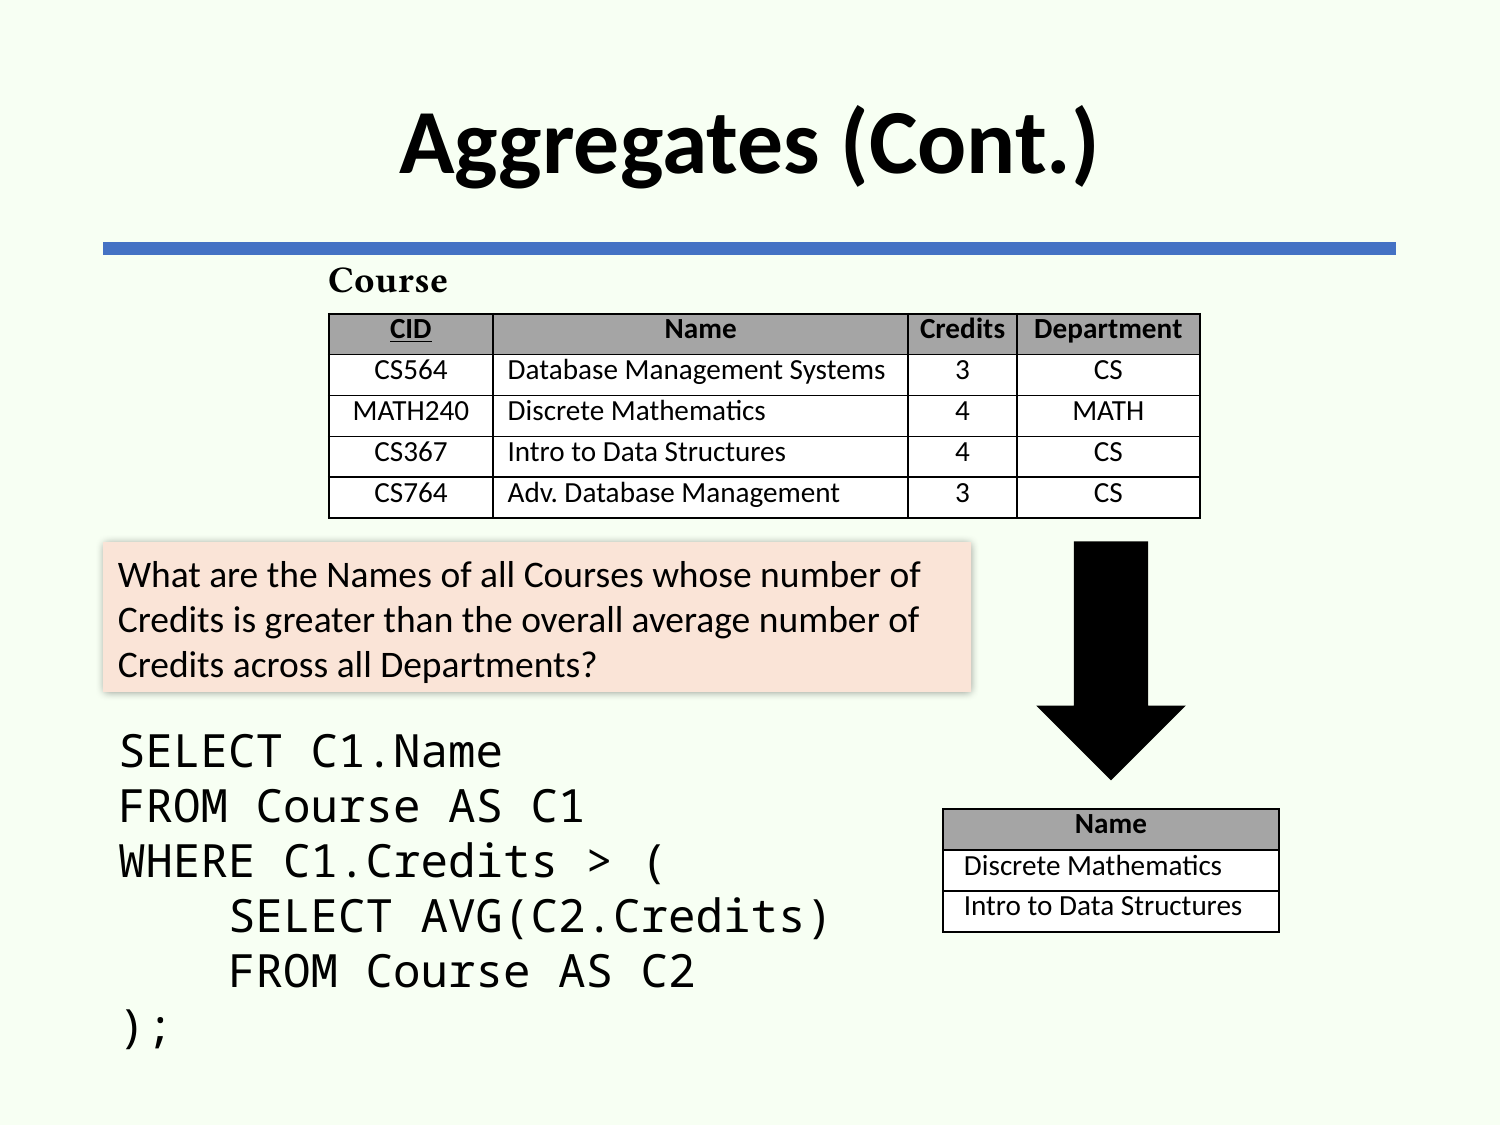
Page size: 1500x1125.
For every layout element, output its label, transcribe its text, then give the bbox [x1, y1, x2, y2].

table_cell CS564 [330, 355, 492, 395]
text_box [1036, 541, 1186, 781]
table_cell CS [1018, 355, 1199, 395]
table_cell Intro to Data Structures [944, 892, 1278, 931]
table_header Department [1018, 315, 1199, 354]
table_cell CS764 [330, 478, 492, 517]
table_header Name [494, 315, 907, 354]
table_cell Intro to Data Structures [494, 437, 907, 476]
table_header Name [944, 810, 1278, 849]
table_header Credits [909, 315, 1016, 354]
table_cell Database Management Systems [494, 355, 907, 395]
text_box SELECT C1.Name FROM Course AS C1 WHERE C1.Credits > ( SELECT AVG(C2.Credits) FROM Course AS C2 ); [103, 714, 1003, 1043]
table_header CID [330, 315, 492, 354]
table_cell 3 [909, 355, 1016, 395]
table_cell Discrete Mathematics [494, 396, 907, 436]
table_cell Discrete Mathematics [944, 851, 1278, 890]
title Aggregates (Cont.) [103, 35, 1397, 253]
table_cell MATH [1018, 396, 1199, 436]
table_cell Adv. Database Management [494, 478, 907, 517]
table_cell CS [1018, 478, 1199, 517]
table_cell CS [1018, 437, 1199, 476]
table_cell CS367 [330, 437, 492, 476]
table_cell 4 [909, 396, 1016, 436]
text_box What are the Names of all Courses whose number of Credits is greater than the overall average number of Credits across all Departments? [103, 542, 972, 692]
text_box Course [313, 247, 464, 308]
table_cell 3 [909, 478, 1016, 517]
table_cell 4 [909, 437, 1016, 476]
table_cell MATH240 [330, 396, 492, 436]
